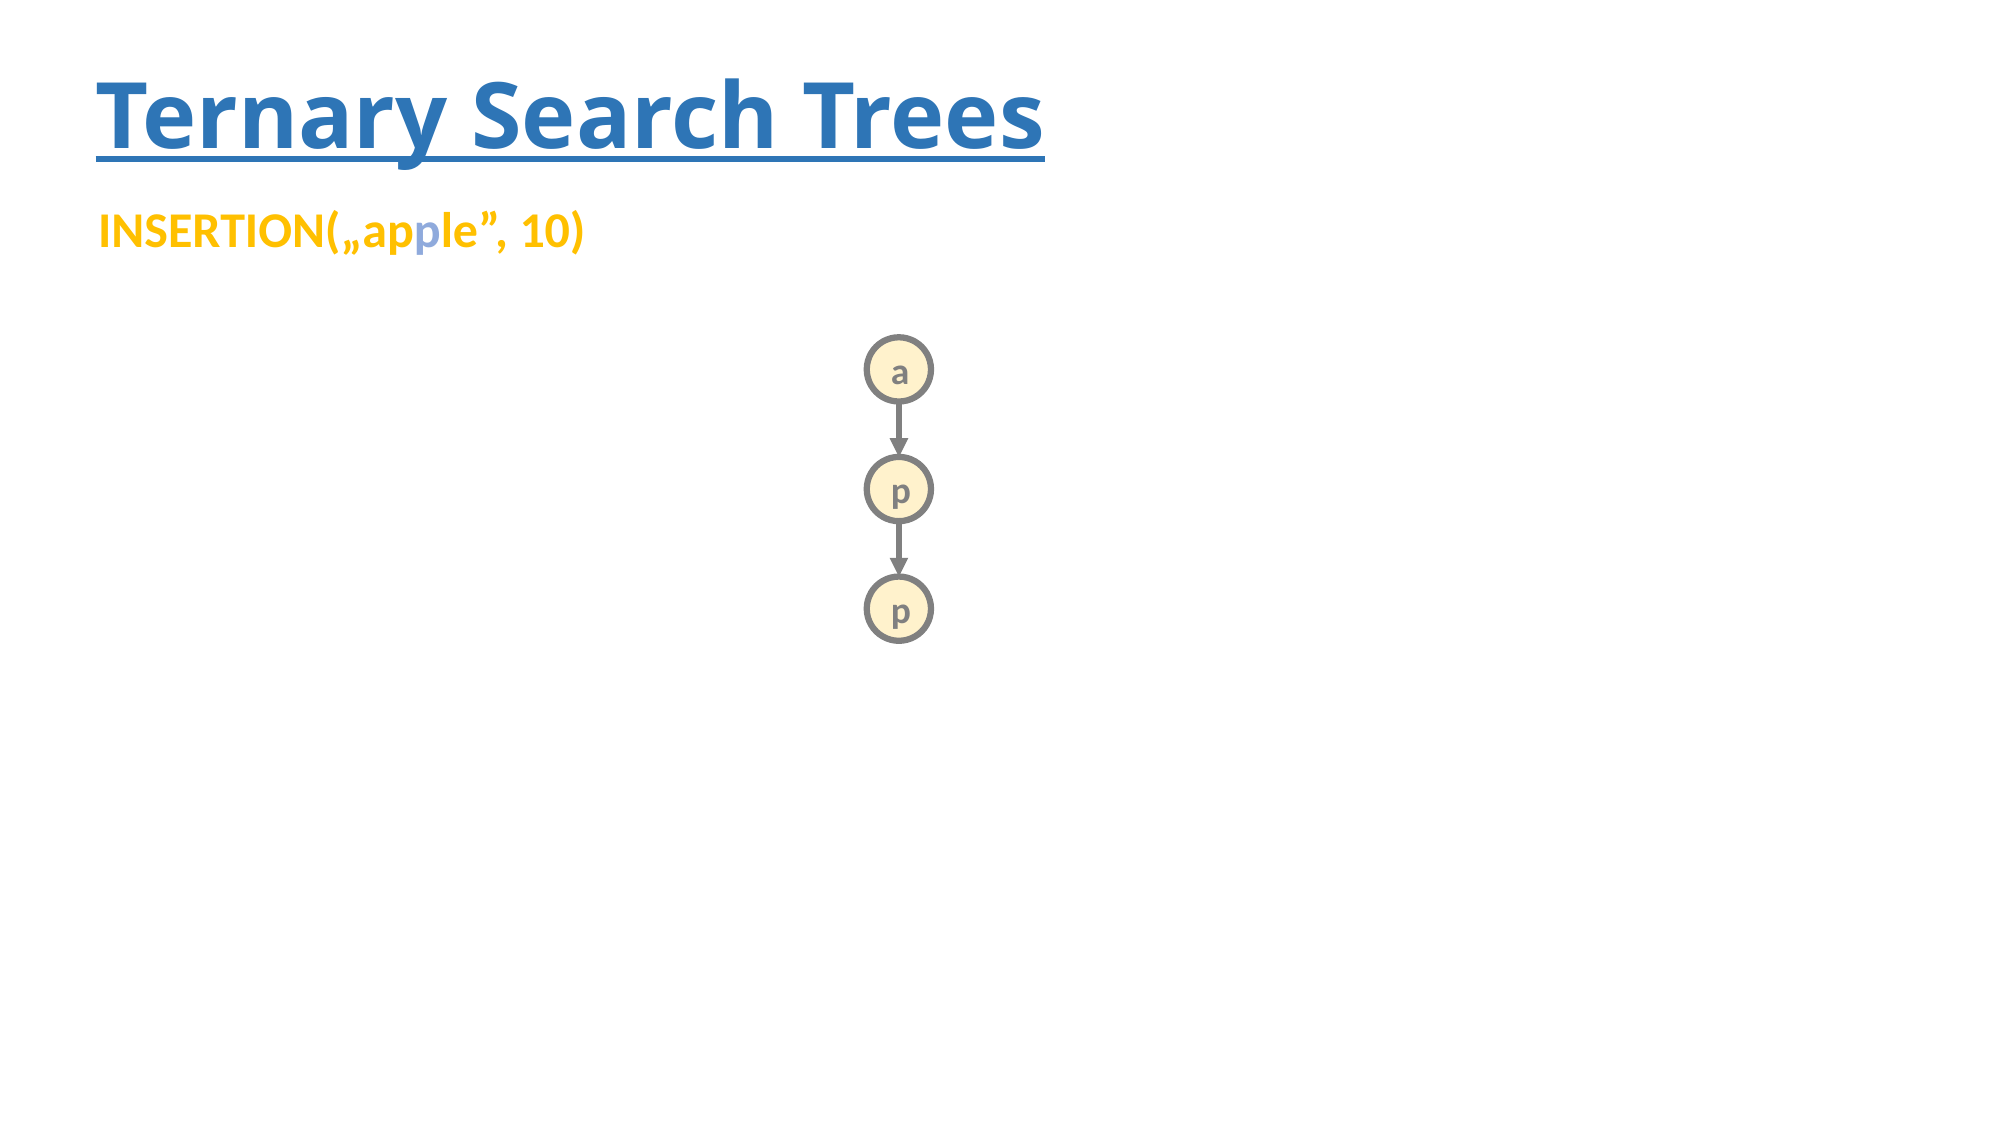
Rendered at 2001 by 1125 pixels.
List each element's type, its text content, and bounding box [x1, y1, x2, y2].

text_box INSERTION(„apple”, 10) [83, 190, 601, 265]
title Ternary Search Trees [80, 10, 1806, 228]
text_box p [865, 455, 933, 523]
text_box a [865, 336, 933, 403]
text_box p [865, 575, 933, 642]
